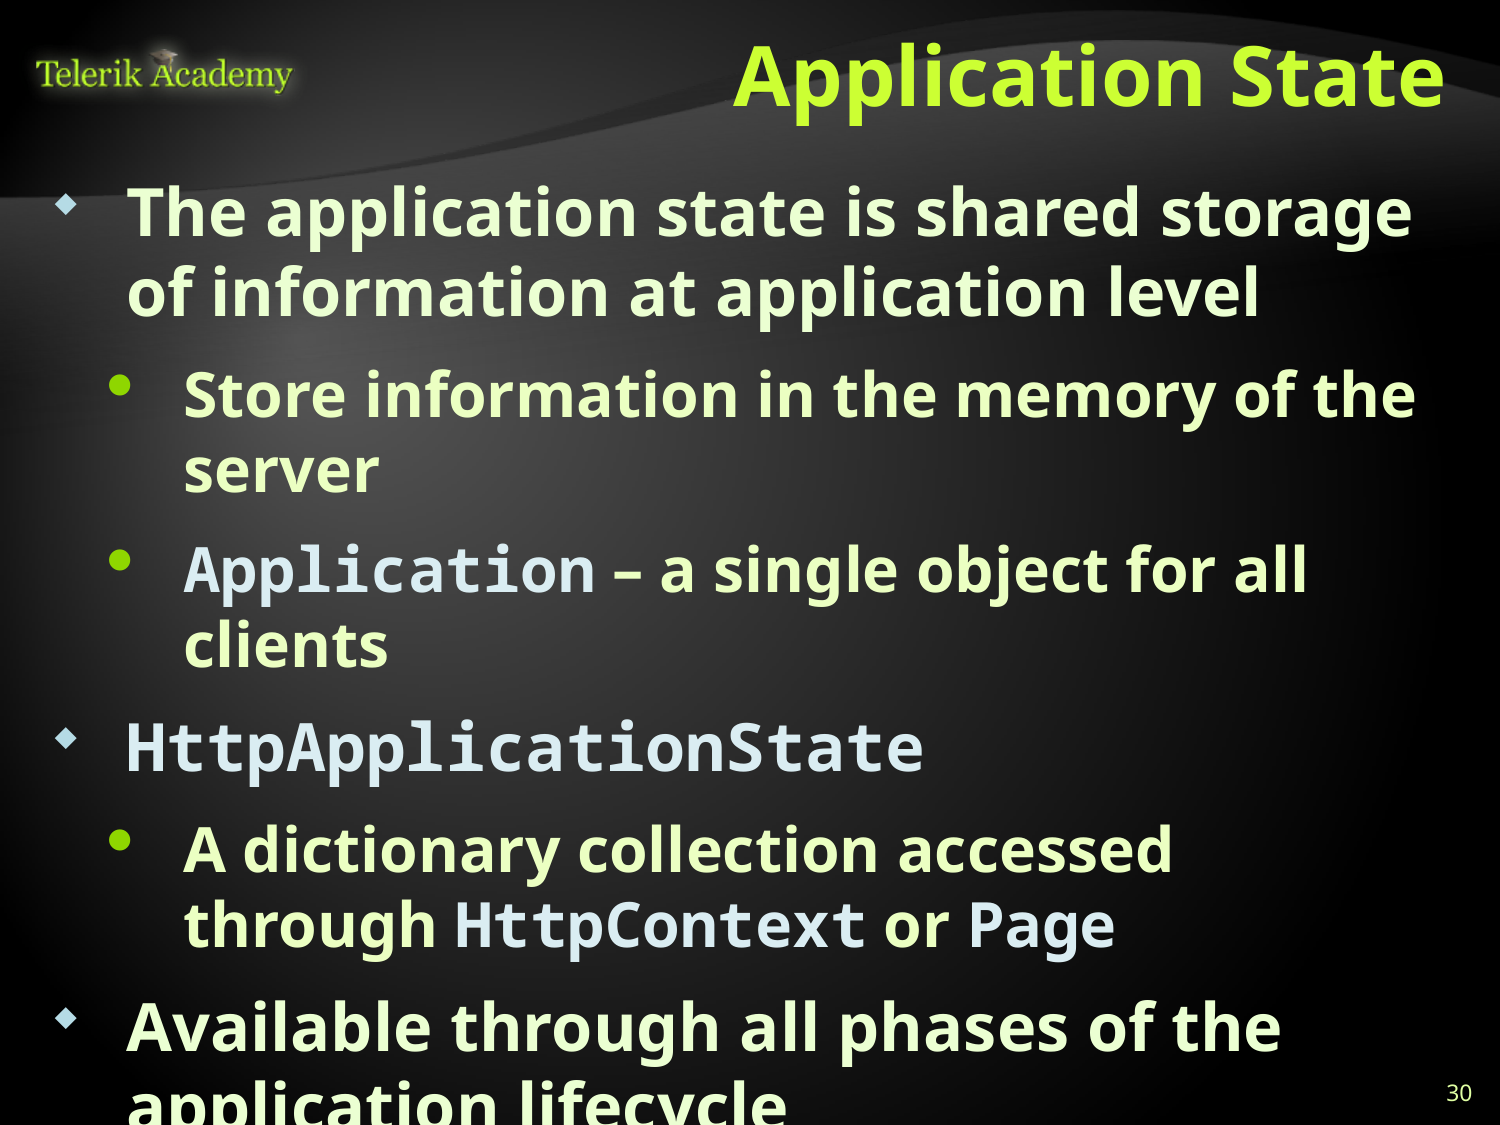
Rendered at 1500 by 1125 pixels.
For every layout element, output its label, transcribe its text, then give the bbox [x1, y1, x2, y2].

list The application state is shared storage of information at application level Store information in the memory of the server Application – a single object for all clients HttpApplicationState A dictionary collection accessed through HttpContext or Page Available through all phases of the application lifecycle [37, 162, 1463, 1100]
picture [0, 0, 1500, 1125]
title Application State [300, 12, 1463, 150]
slide_number 30 [1412, 1074, 1488, 1113]
